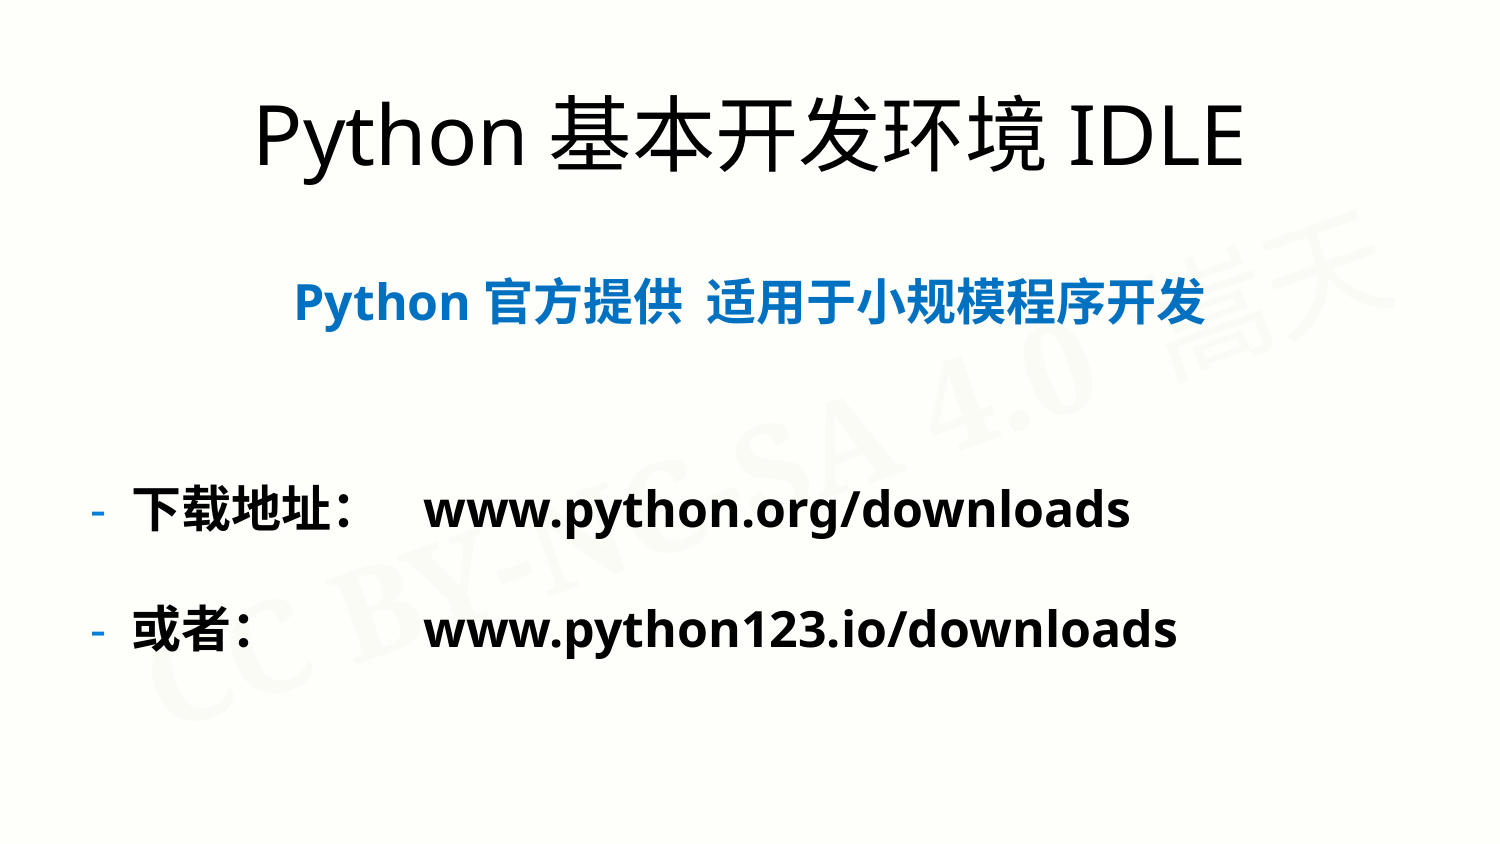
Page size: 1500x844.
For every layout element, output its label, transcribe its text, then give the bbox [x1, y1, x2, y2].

text_box - 下载地址： www.python.org/downloads - 或者： www.python123.io/downloads [0, 410, 1459, 665]
text_box Python官方提供 适用于小规模程序开发 [0, 232, 1500, 338]
text_box Python基本开发环境IDLE [0, 79, 1500, 211]
